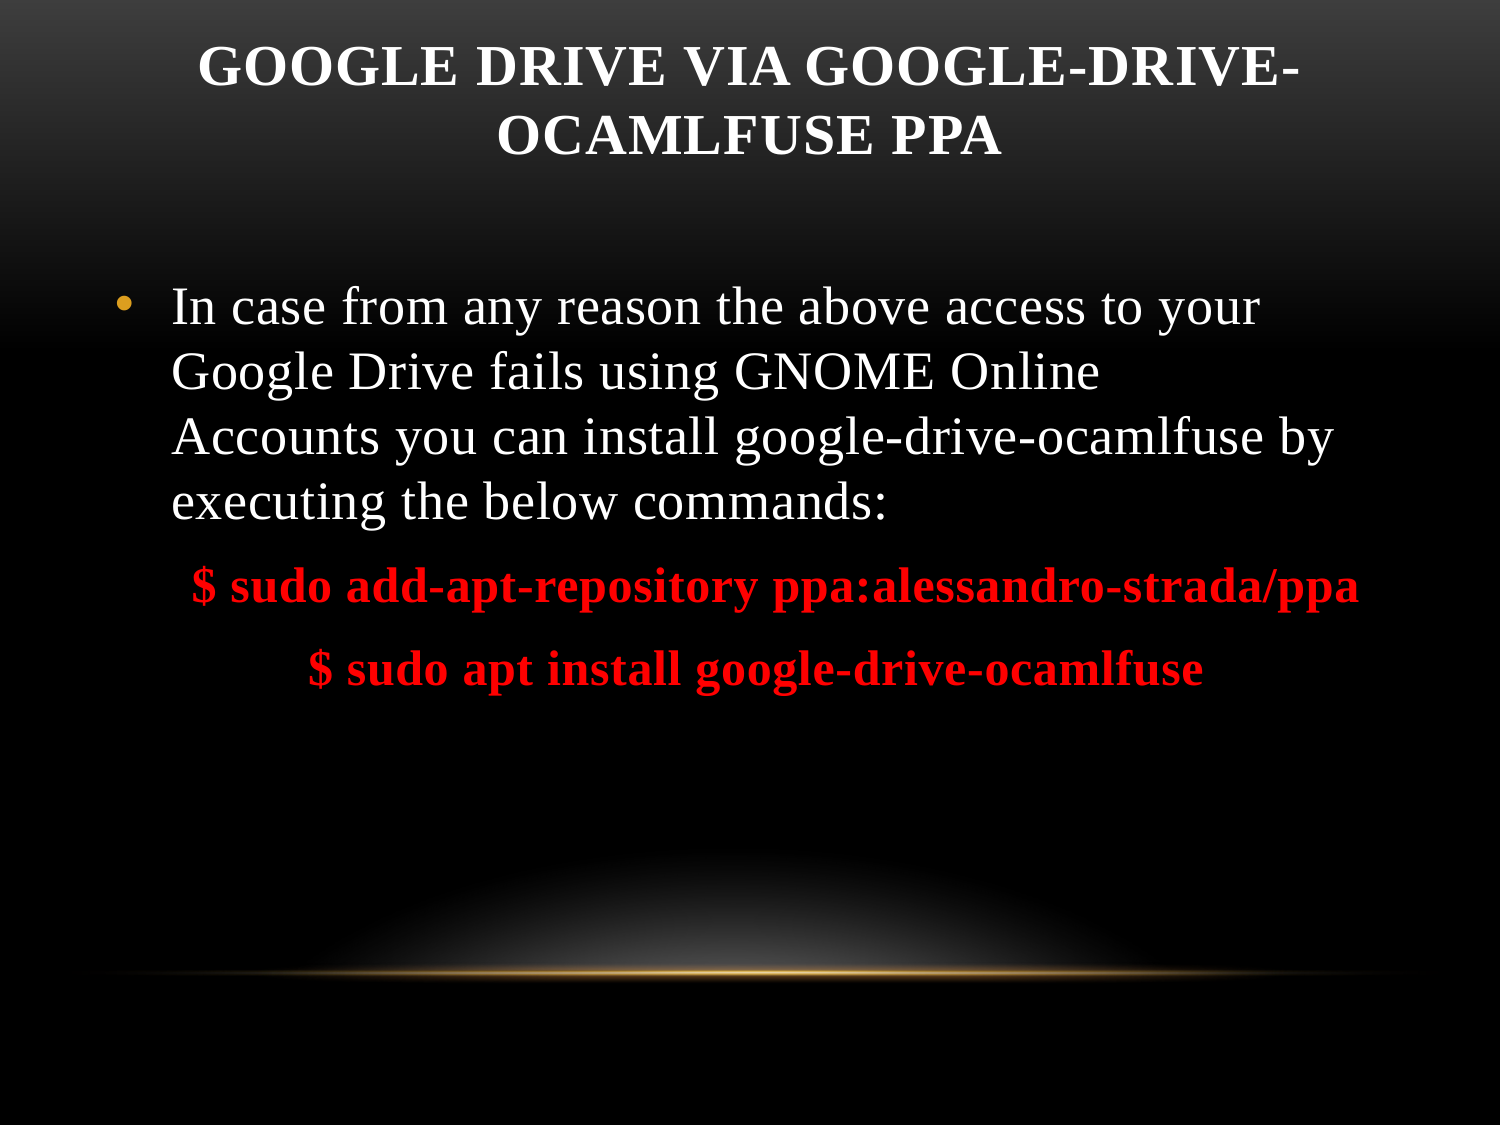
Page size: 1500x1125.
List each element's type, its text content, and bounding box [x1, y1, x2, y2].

title Google Drive via google-drive-ocamlfuse PPA [99, 19, 1400, 244]
picture [0, 0, 1500, 1125]
list In case from any reason the above access to your Google Drive fails using GNOME Online Accounts you can install google-drive-ocamlfuse by executing the below commands: $ sudo add-apt-repository ppa:alessandro-strada/ppa $ sudo apt install google-drive-ocamlfuse [99, 262, 1400, 938]
